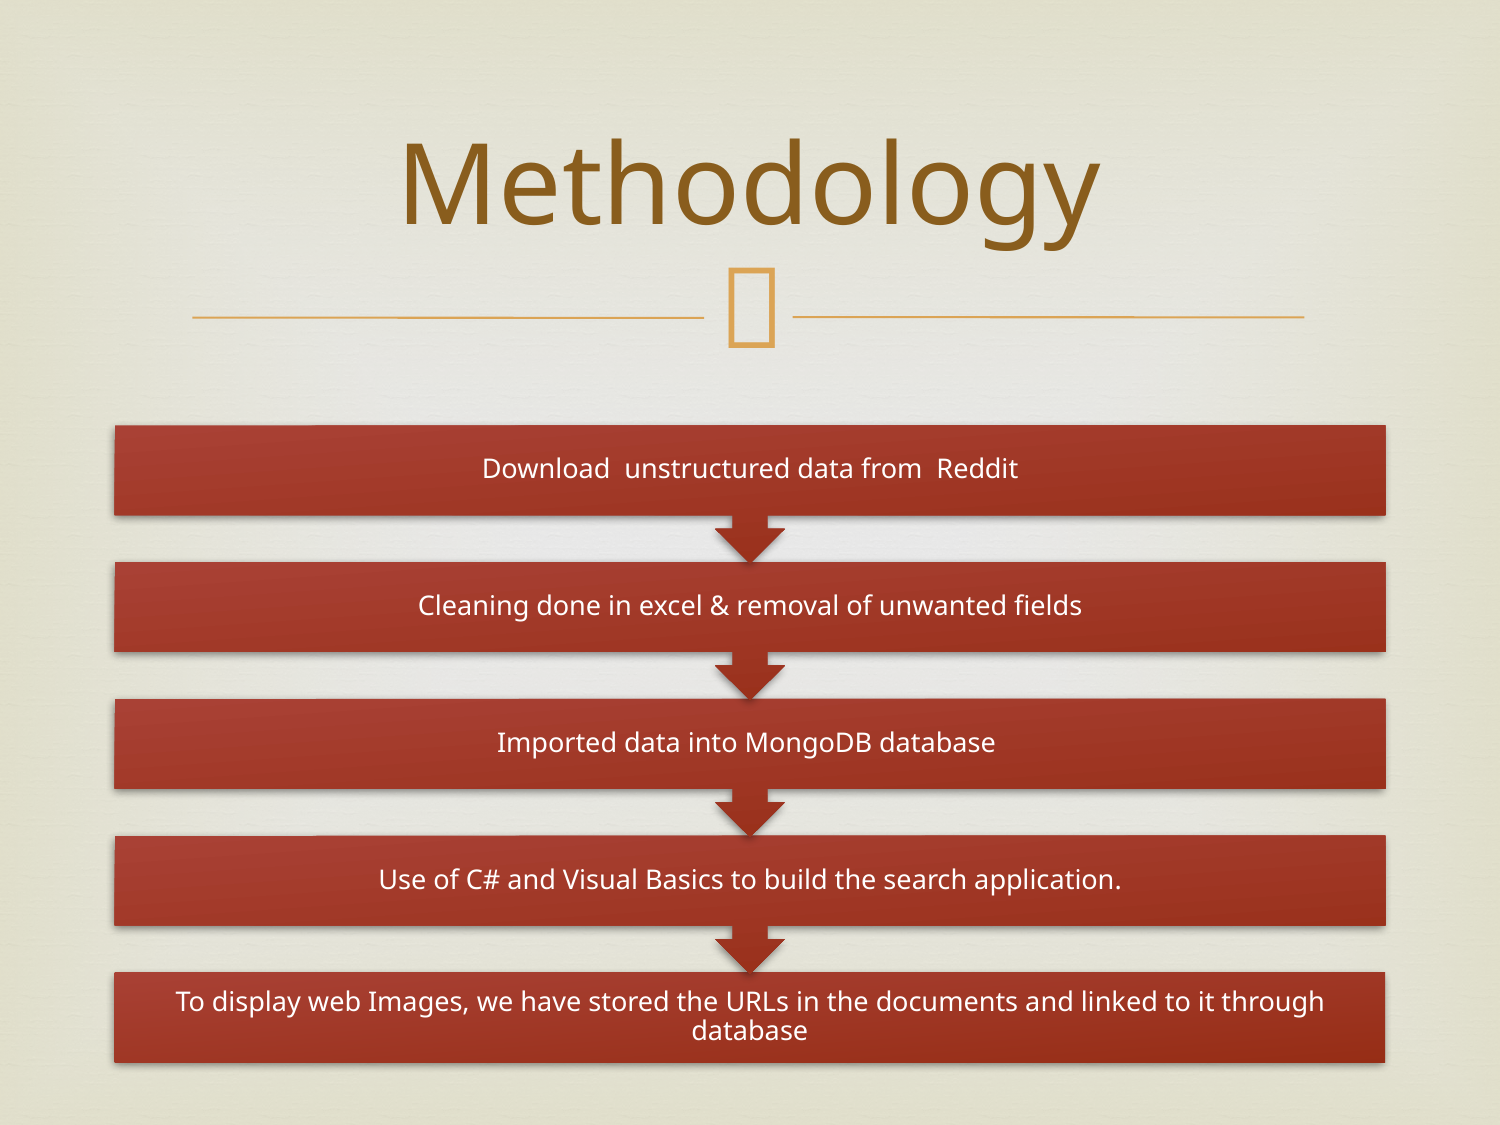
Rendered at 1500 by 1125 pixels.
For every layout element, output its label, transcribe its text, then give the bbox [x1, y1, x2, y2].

title Methodology [112, 93, 1386, 267]
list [114, 424, 1386, 1063]
